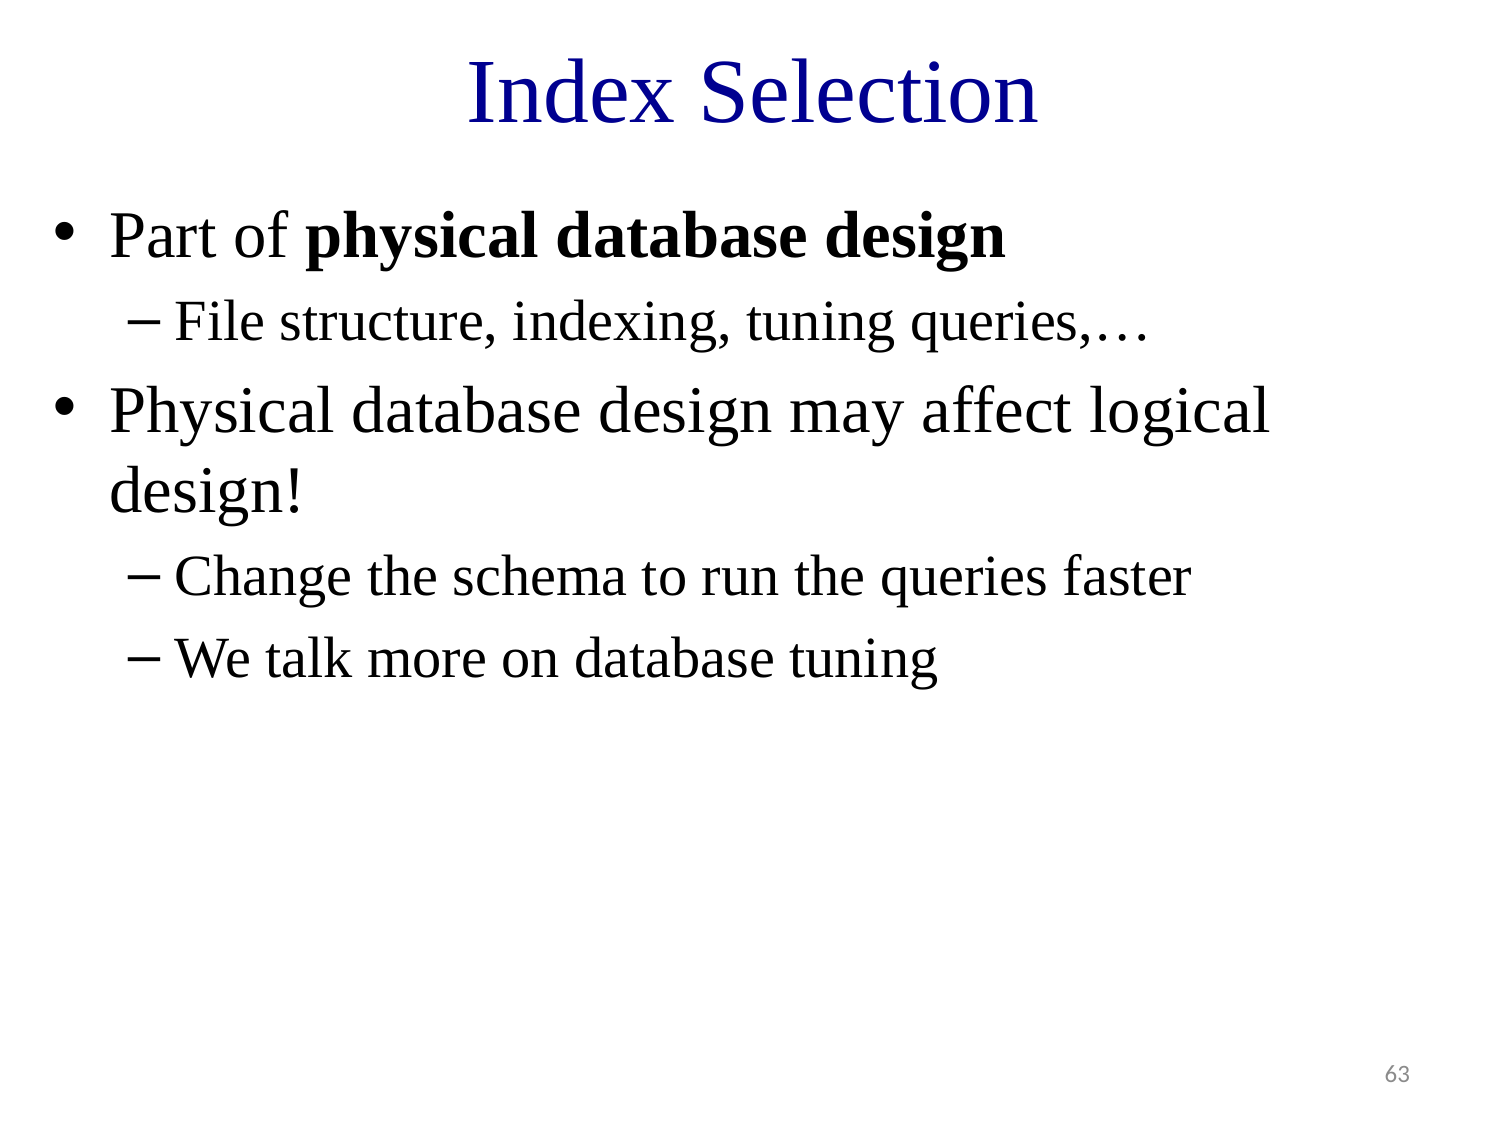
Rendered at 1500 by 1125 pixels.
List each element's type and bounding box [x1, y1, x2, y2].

title [37, 7, 1470, 164]
list [37, 183, 1470, 1103]
slide_number [1074, 1042, 1425, 1103]
